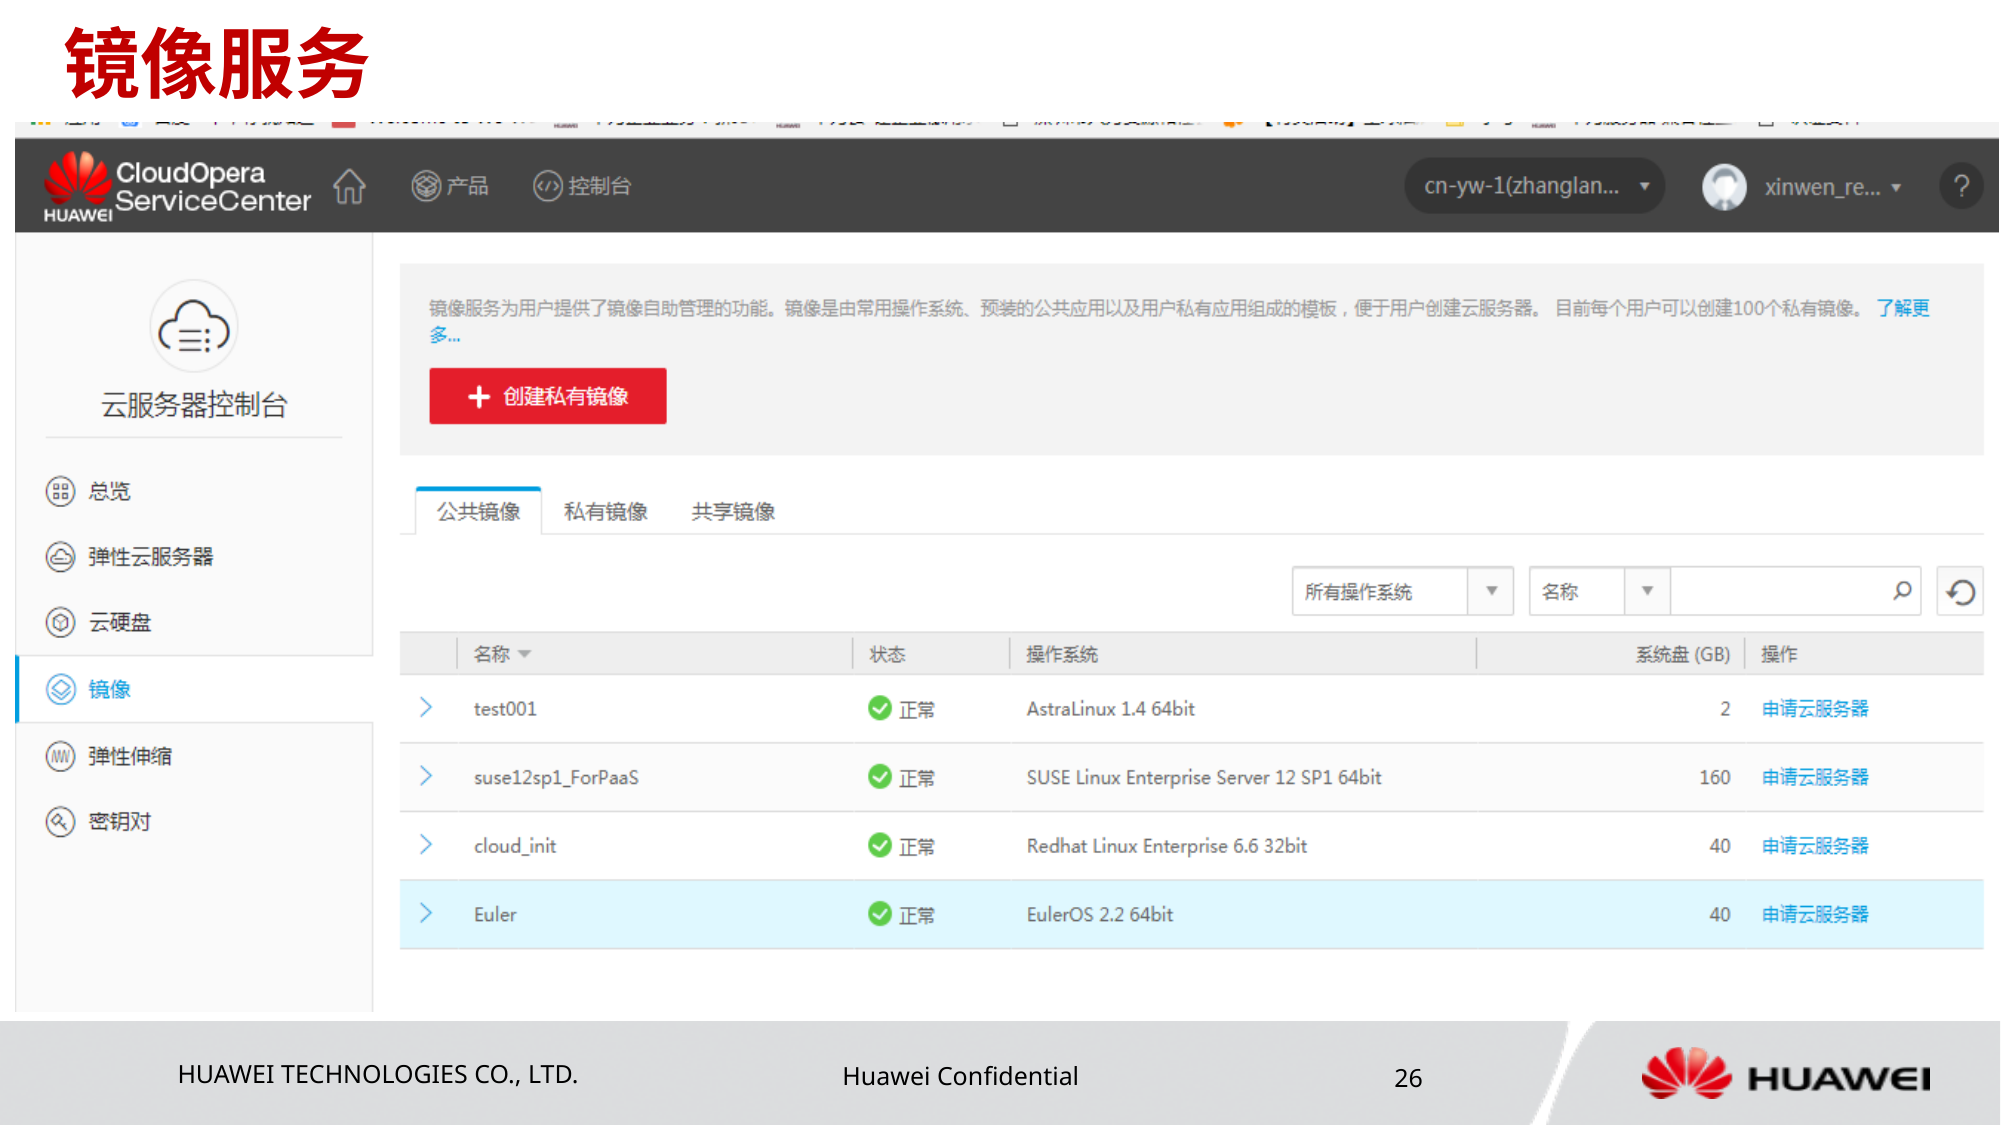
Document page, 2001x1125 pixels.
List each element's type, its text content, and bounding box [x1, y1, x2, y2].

title 镜像服务 [43, 0, 1713, 120]
picture [0, 1021, 2001, 1125]
picture [14, 122, 1999, 1012]
